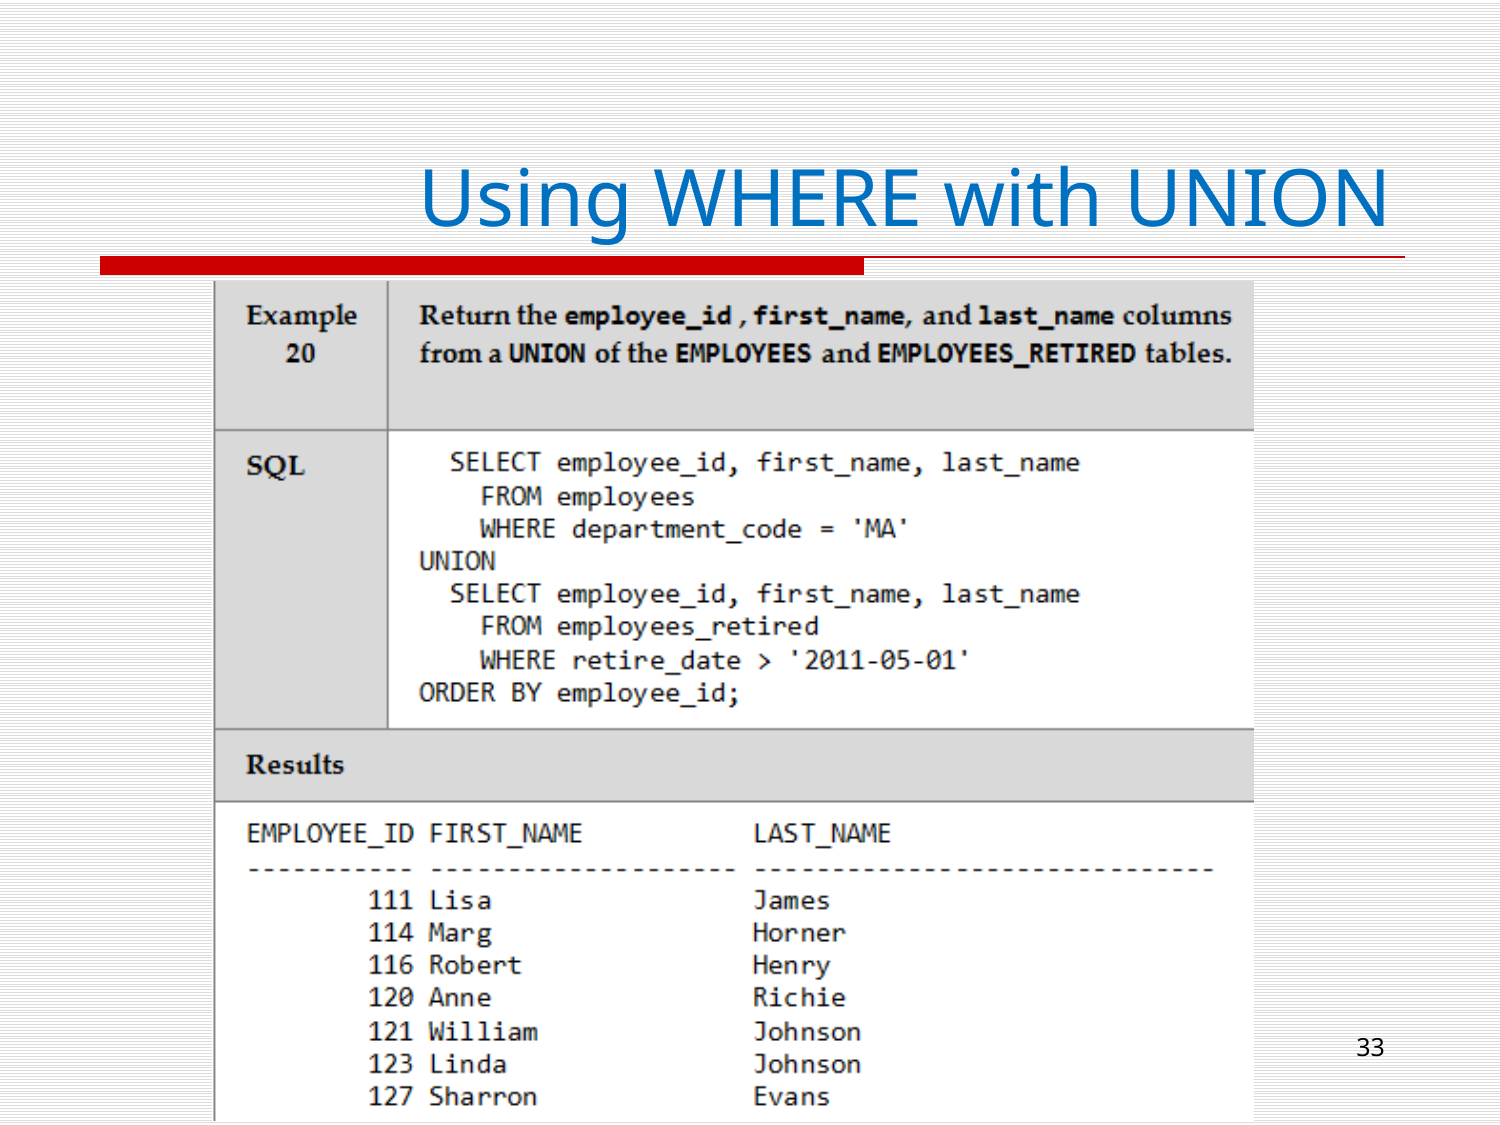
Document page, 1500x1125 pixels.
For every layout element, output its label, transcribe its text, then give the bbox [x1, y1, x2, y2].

title Using WHERE with UNION [93, 49, 1407, 250]
picture [212, 280, 1254, 1121]
slide_number 33 [1257, 1024, 1401, 1103]
